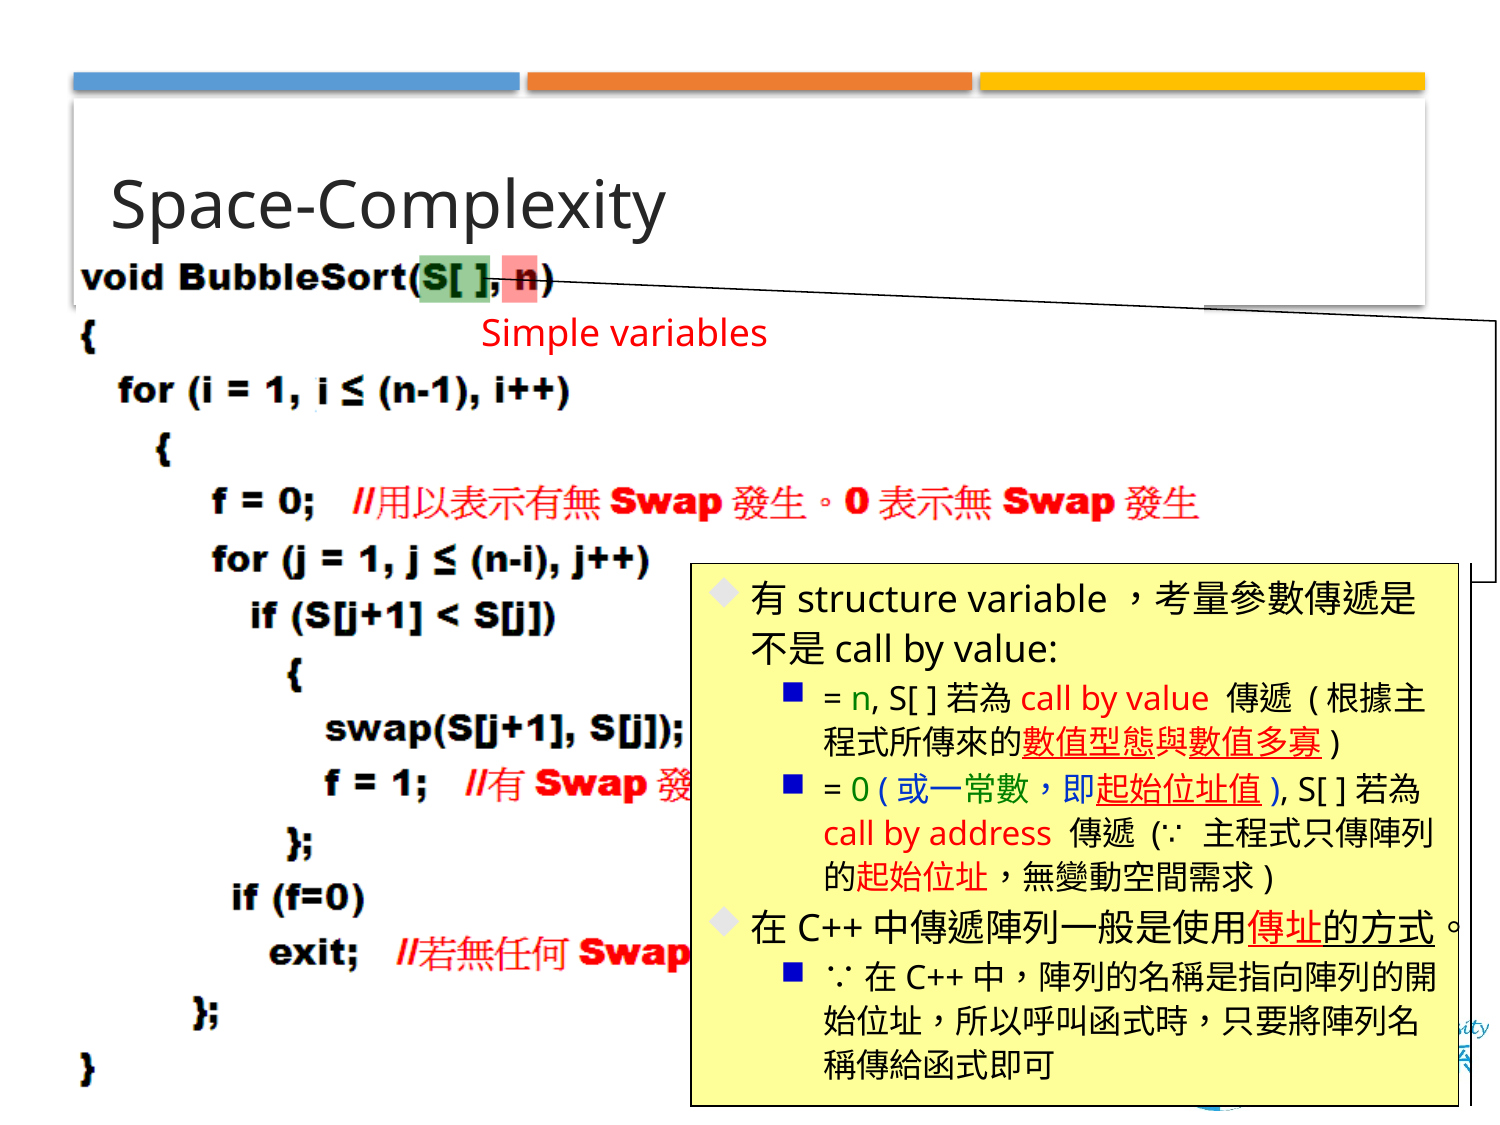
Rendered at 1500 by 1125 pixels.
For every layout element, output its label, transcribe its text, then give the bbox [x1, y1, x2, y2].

text_box [501, 255, 538, 260]
title Space-Complexity [95, 112, 1406, 291]
picture [1151, 973, 1489, 1111]
picture [76, 262, 1204, 1095]
text_box 有structure variable，考量參數傳遞是不是call by value: = n, S[ ]若為call by value 傳遞 (根據主程式所傳來的數值型態與數值多寡) = 0 (或一常數，即起始位址值), S[ ]若為call by address 傳遞 (∵主程式只傳陣列的起始位址，無變動空間需求) 在C++中傳遞陣列一般是使用傳址的方式。 ∵在C++中，陣列的名稱是指向陣列的開始位址，所以呼叫函式時，只要將陣列名稱傳給函式即可 [690, 563, 1459, 1106]
text_box [419, 255, 491, 260]
